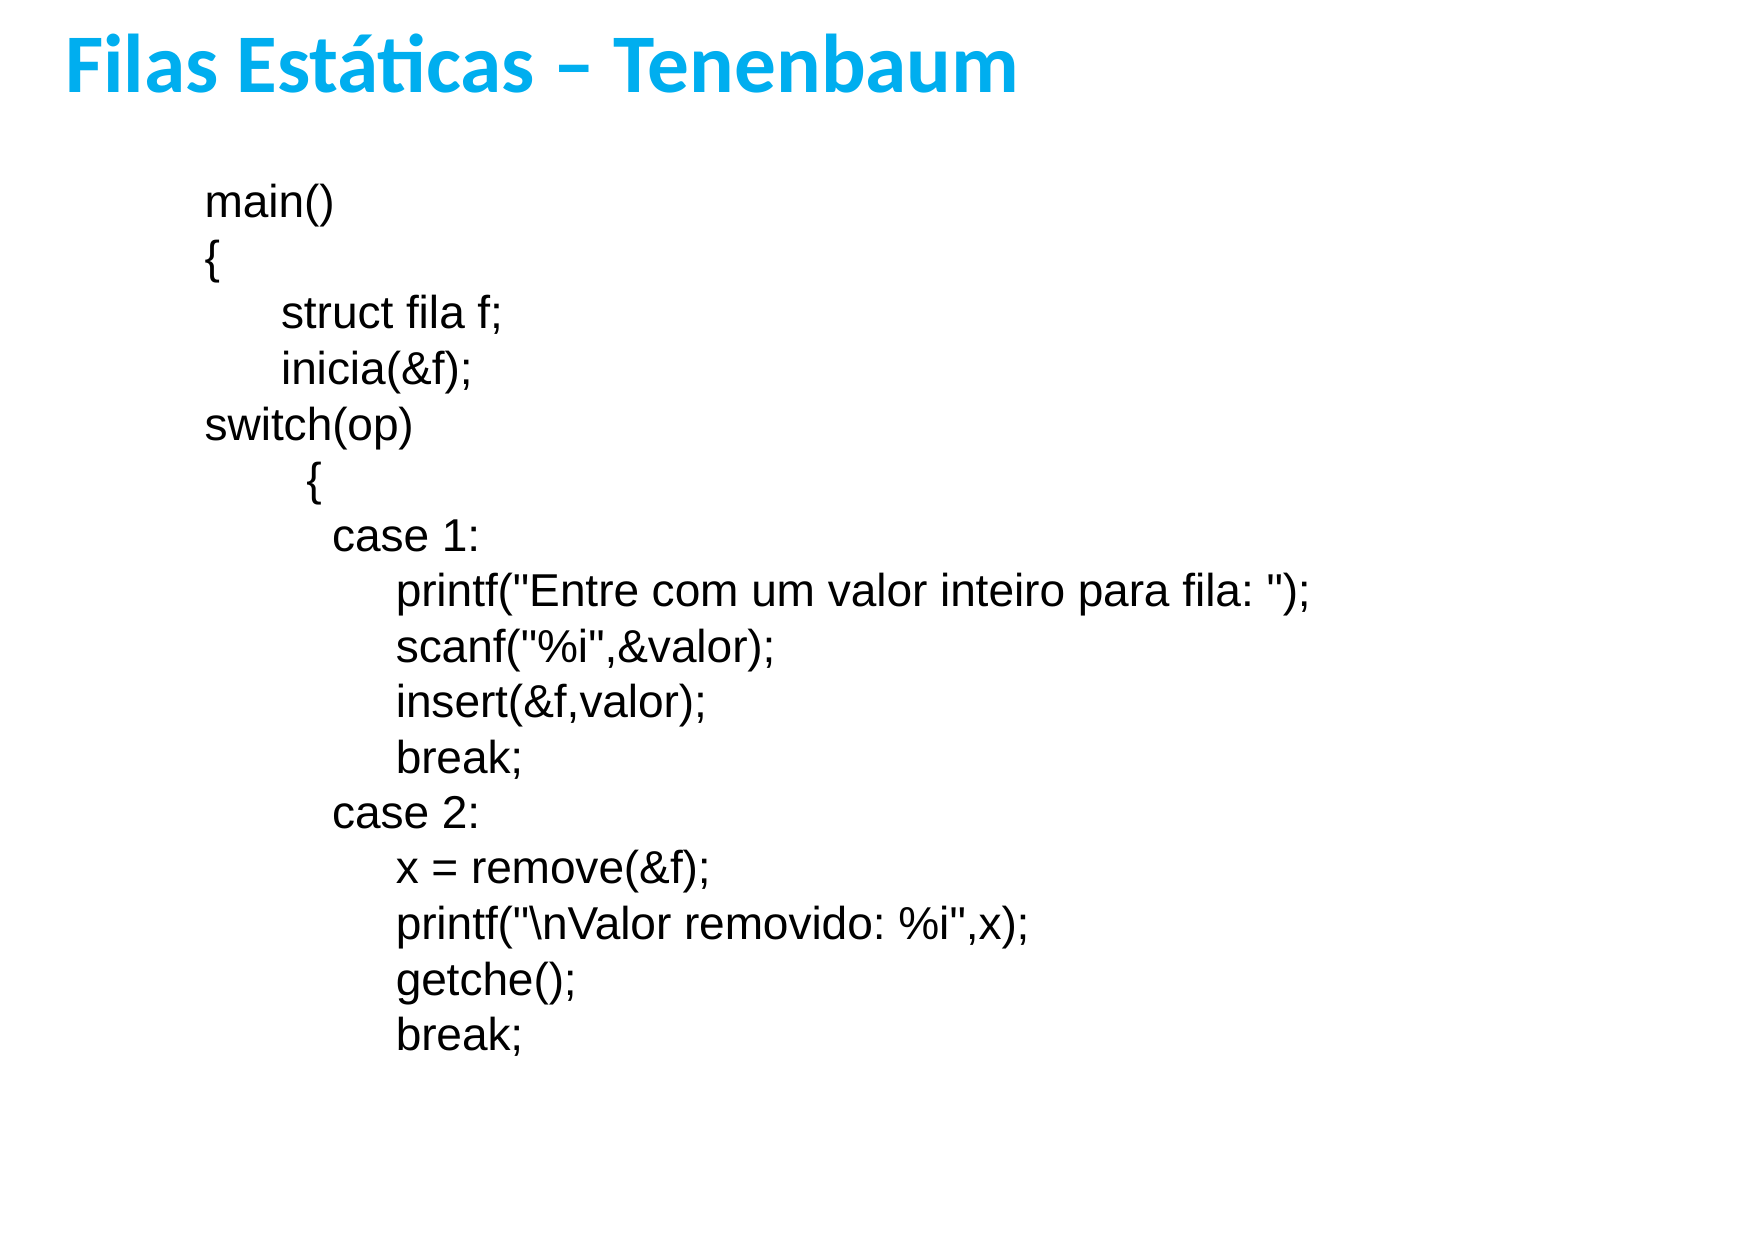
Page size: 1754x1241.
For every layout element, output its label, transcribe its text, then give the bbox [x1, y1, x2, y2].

text_box Filas Estáticas – Tenenbaum [50, 1, 1595, 118]
text_box main() { struct fila f; inicia(&f); switch(op) { case 1: printf("Entre com um valor inteiro para fila: "); scanf("%i",&valor); insert(&f,valor); break; case 2: x = remove(&f); printf("\nValor removido: %i",x); getche(); break; [189, 175, 1595, 920]
